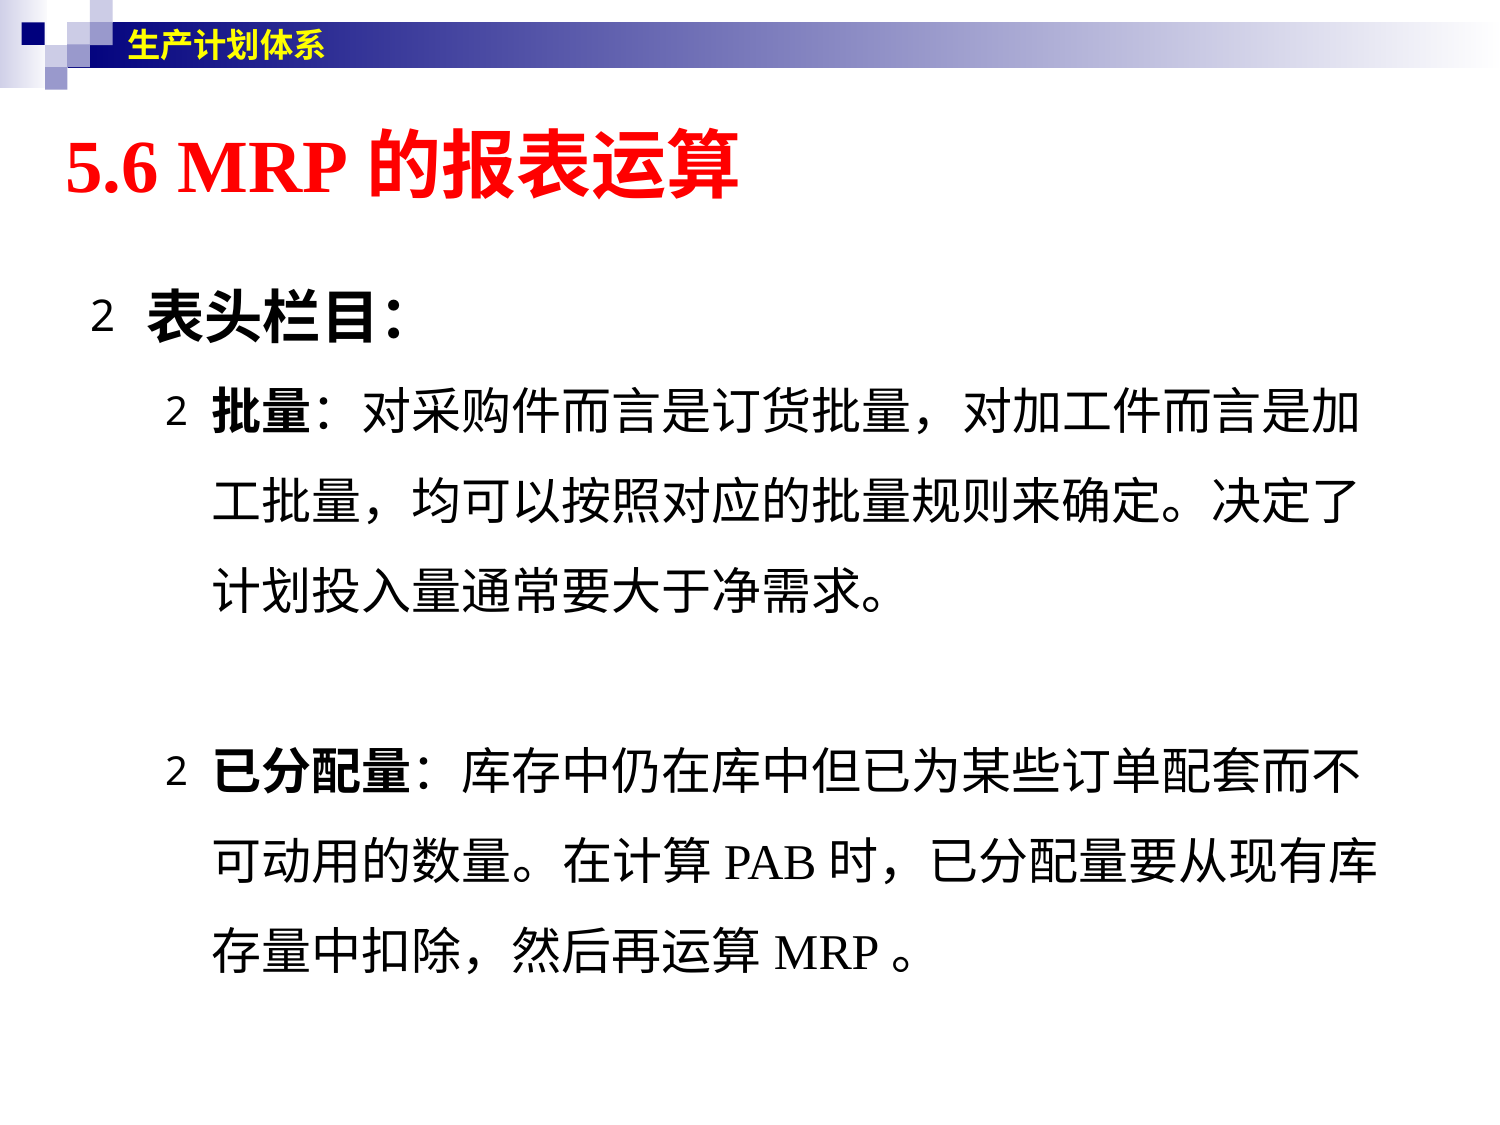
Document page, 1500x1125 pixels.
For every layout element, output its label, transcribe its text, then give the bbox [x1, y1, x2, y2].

text_box 生产计划体系 [112, 0, 1438, 88]
list 表头栏目： 批量：对采购件而言是订货批量，对加工件而言是加工批量，均可以按照对应的批量规则来确定。决定了计划投入量通常要大于净需求。 已分配量：库存中仍在库中但已为某些订单配套而不可动用的数量。在计算PAB时，已分配量要从现有库存量中扣除，然后再运算MRP。 [75, 237, 1425, 1050]
title 5.6 MRP的报表运算 [50, 112, 1400, 213]
